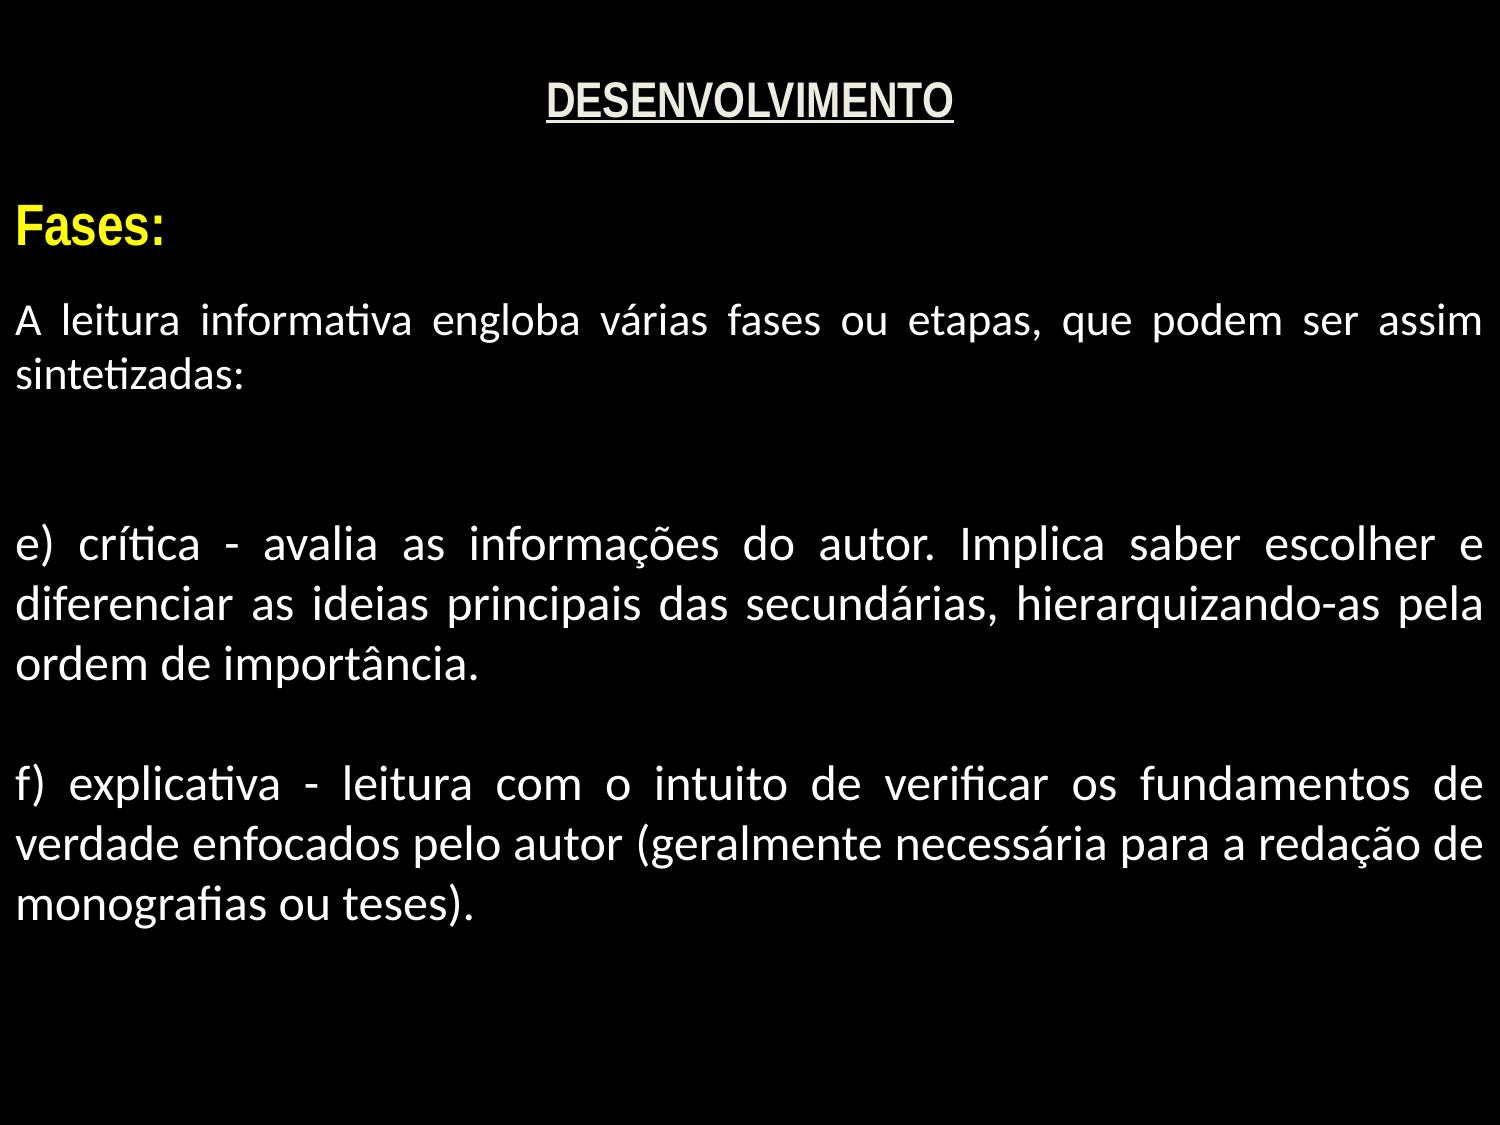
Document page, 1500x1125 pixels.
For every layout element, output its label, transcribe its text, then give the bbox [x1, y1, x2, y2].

text_box e) crítica - avalia as informações do autor. Implica saber escolher e diferenciar as ideias principais das secundárias, hierarquizando-as pela ordem de importância. f) explicativa - leitura com o intuito de verificar os fundamentos de verdade enfocados pelo autor (geralmente necessária para a redação de monografias ou teses). [0, 503, 1500, 1125]
text_box A leitura informativa engloba várias fases ou etapas, que podem ser assim sintetizadas: [0, 231, 1500, 503]
text_box DESENVOLVIMENTO Fases: [0, 0, 1500, 231]
